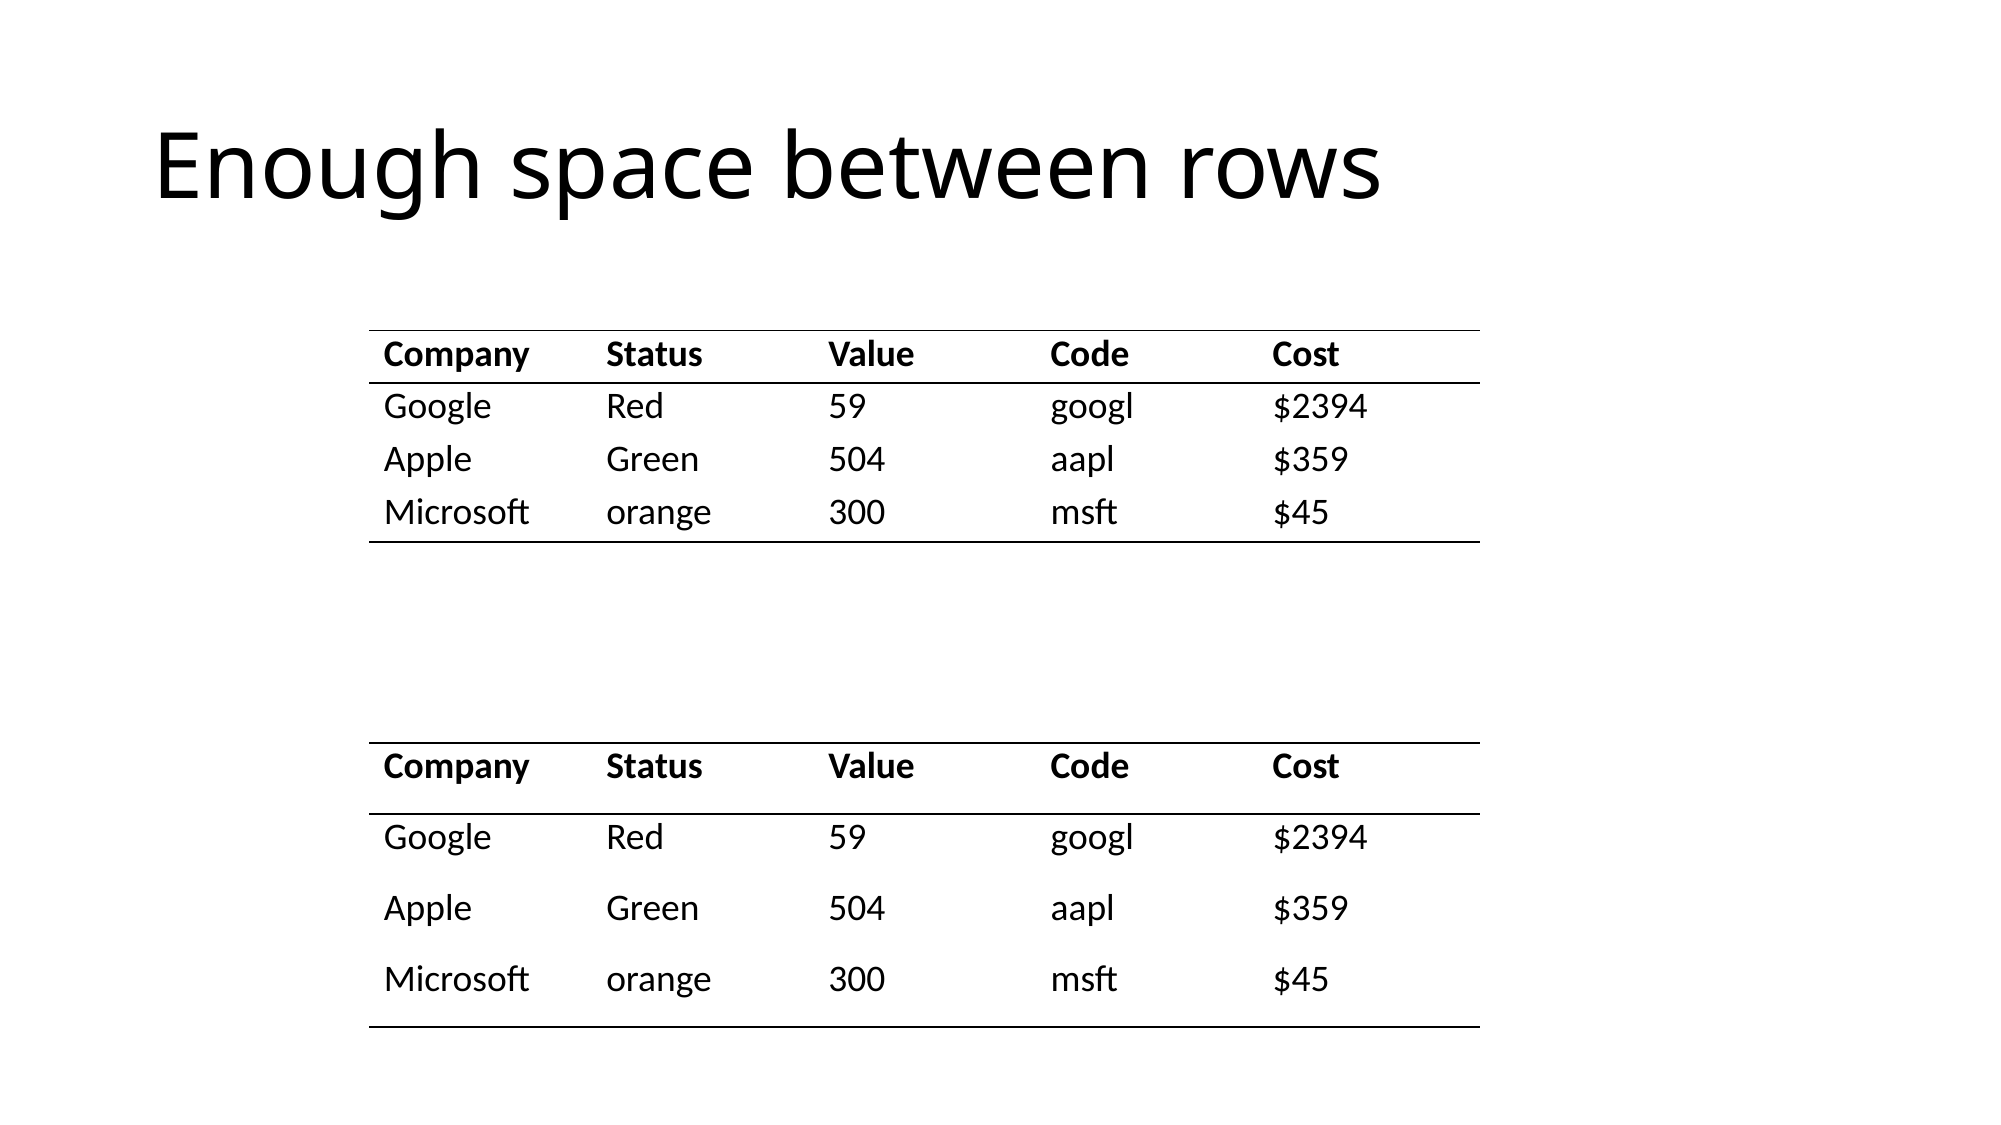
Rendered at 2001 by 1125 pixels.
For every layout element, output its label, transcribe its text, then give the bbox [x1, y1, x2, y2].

table_header Status [591, 331, 813, 382]
table_cell 300 [813, 489, 1036, 541]
table_cell $45 [1258, 489, 1480, 541]
table_cell 504 [813, 436, 1036, 489]
table_header Status [591, 744, 813, 813]
table_cell msft [1036, 956, 1258, 1026]
table_cell orange [591, 489, 813, 541]
table_header Cost [1258, 331, 1480, 382]
table_cell Apple [369, 885, 591, 956]
table_cell Microsoft [369, 489, 591, 541]
table_cell Green [591, 885, 813, 956]
table_cell 300 [813, 956, 1036, 1026]
table_header Code [1036, 744, 1258, 813]
table_cell aapl [1036, 436, 1258, 489]
title Enough space between rows [137, 59, 1863, 278]
table_header Company [369, 331, 591, 382]
table_cell Microsoft [369, 956, 591, 1026]
table_cell Green [591, 436, 813, 489]
table_cell $2394 [1258, 815, 1480, 885]
table_cell 504 [813, 885, 1036, 956]
table_cell msft [1036, 489, 1258, 541]
table_cell googl [1036, 384, 1258, 436]
table_cell Google [369, 384, 591, 436]
table_cell 59 [813, 384, 1036, 436]
table_cell Red [591, 815, 813, 885]
table_header Cost [1258, 744, 1480, 813]
table_header Value [813, 331, 1036, 382]
table_cell $359 [1258, 436, 1480, 489]
table_cell googl [1036, 815, 1258, 885]
table_header Value [813, 744, 1036, 813]
table_cell Red [591, 384, 813, 436]
table_cell orange [591, 956, 813, 1026]
table_header Company [369, 744, 591, 813]
table_cell $45 [1258, 956, 1480, 1026]
table_cell 59 [813, 815, 1036, 885]
table_cell Apple [369, 436, 591, 489]
table_header Code [1036, 331, 1258, 382]
table_cell $2394 [1258, 384, 1480, 436]
table_cell aapl [1036, 885, 1258, 956]
table_cell $359 [1258, 885, 1480, 956]
table_cell Google [369, 815, 591, 885]
